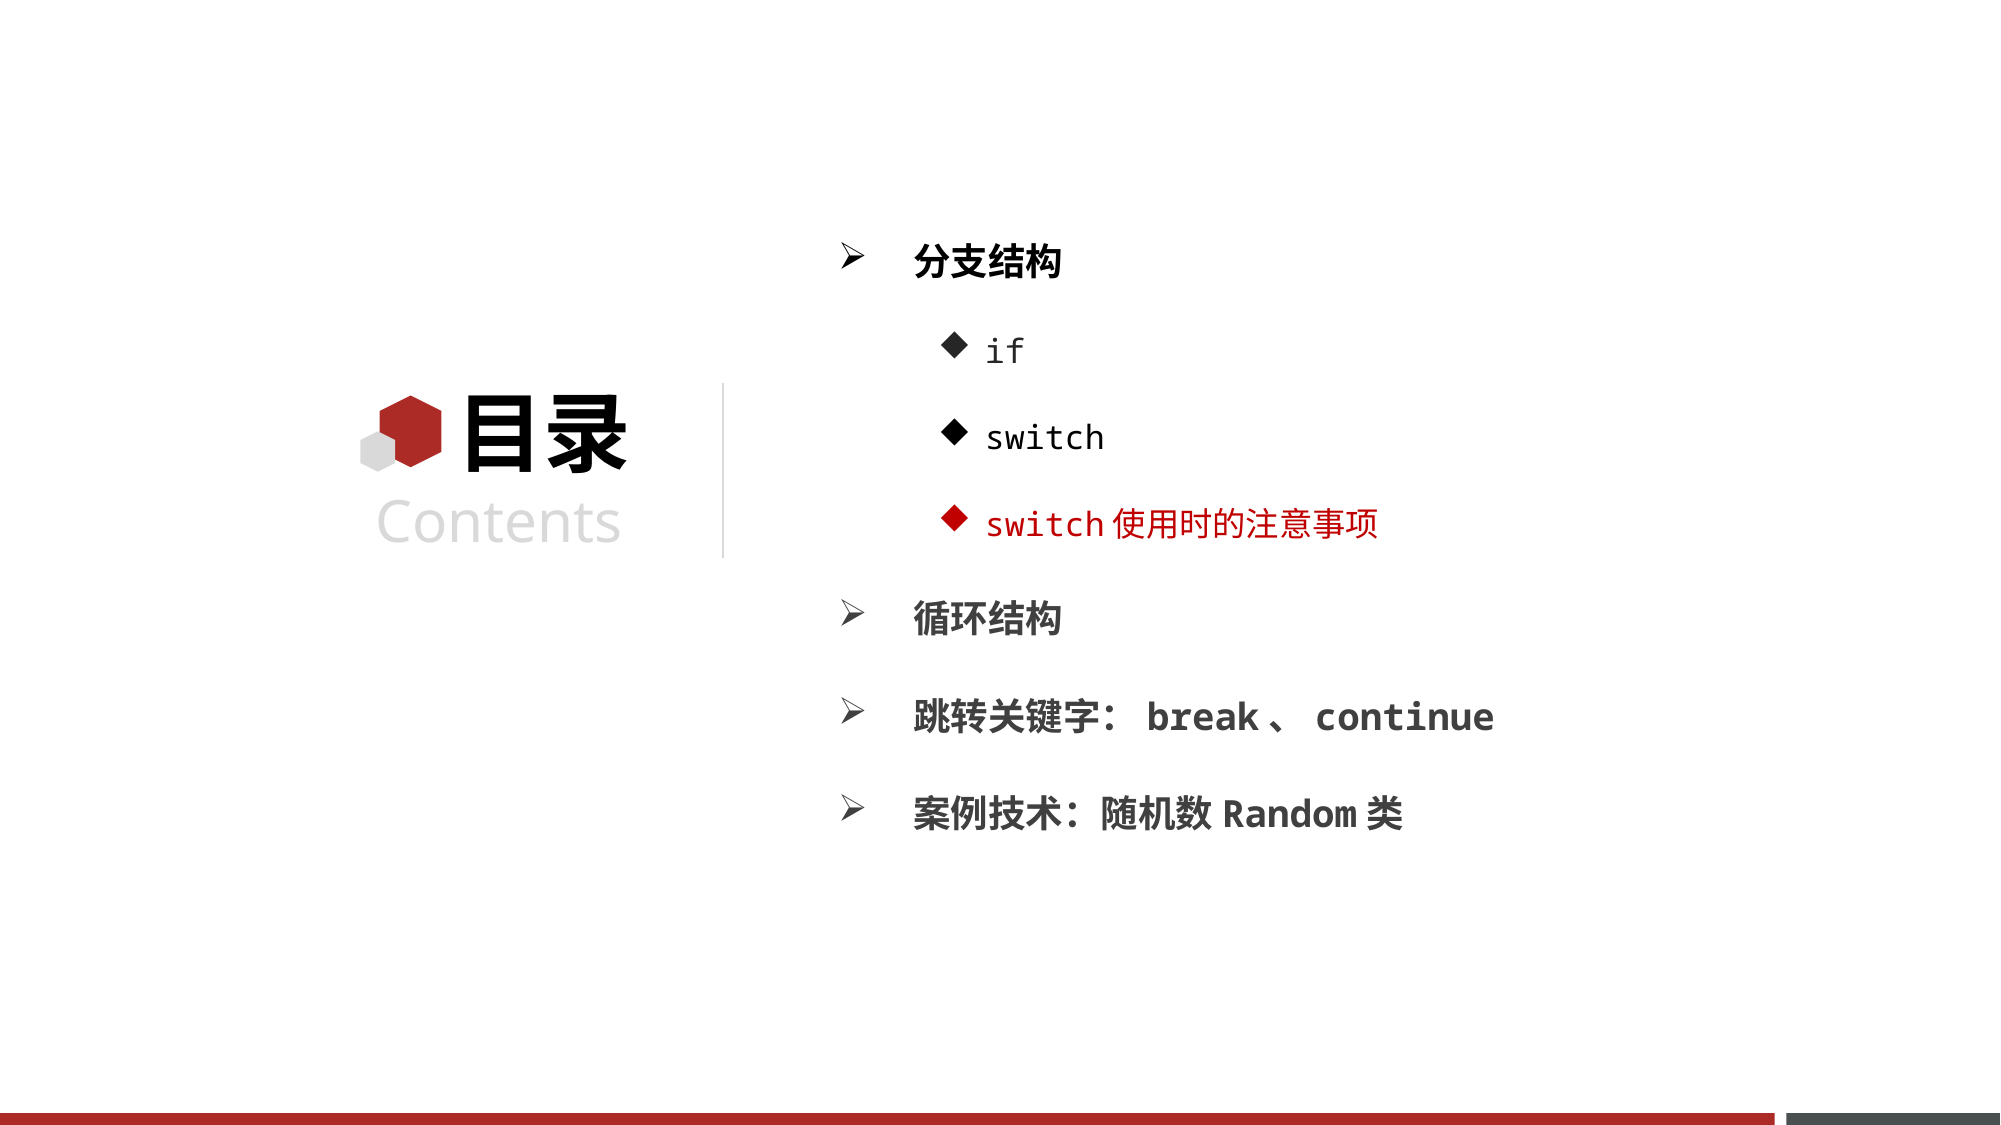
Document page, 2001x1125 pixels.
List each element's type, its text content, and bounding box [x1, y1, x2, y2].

list 分支结构 if switch switch使用时的注意事项 循环结构 跳转关键字：break、continue 案例技术：随机数Random类 [823, 165, 1804, 864]
